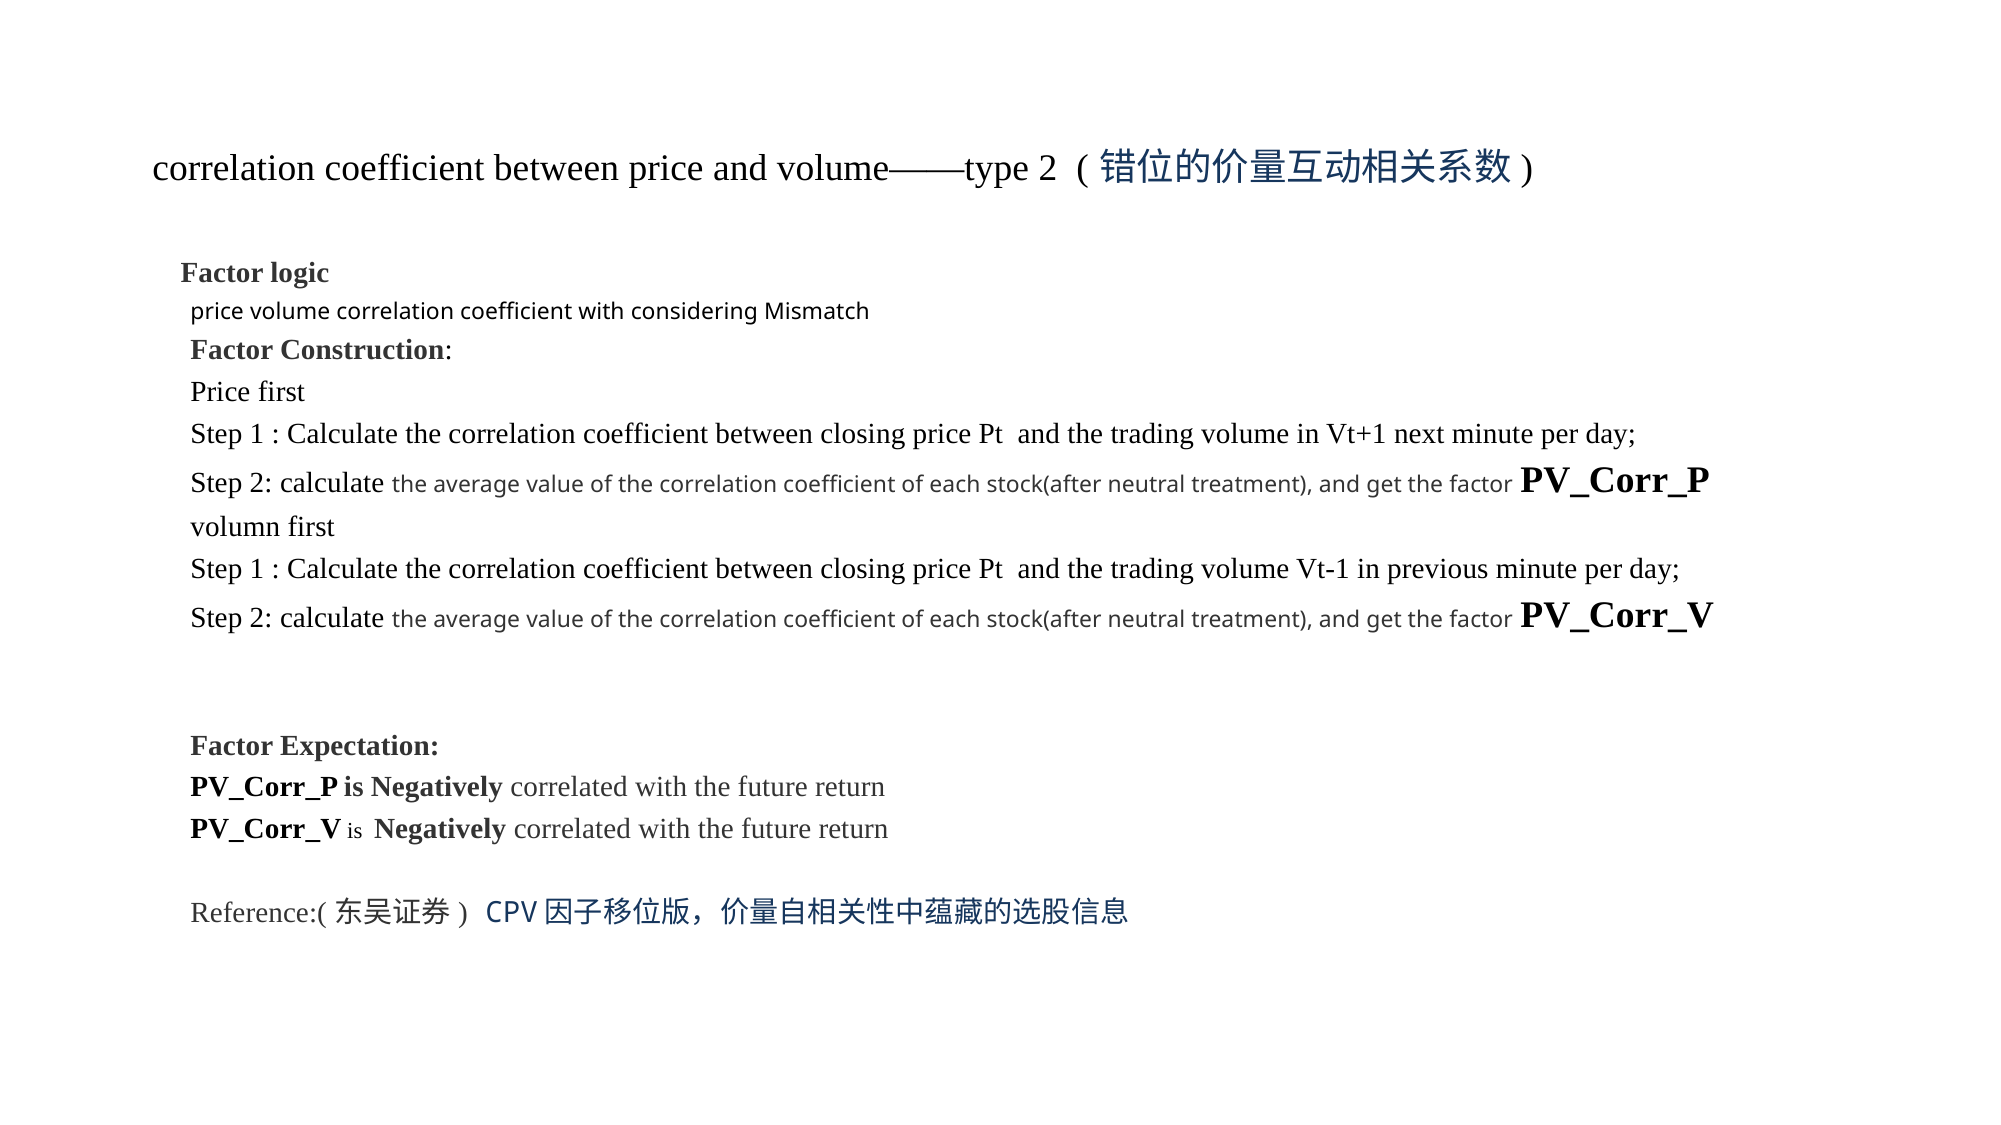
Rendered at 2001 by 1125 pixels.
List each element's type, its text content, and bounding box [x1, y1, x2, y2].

title correlation coefficient between price and volume——type 2 (错位的价量互动相关系数) [137, 59, 1863, 249]
list Factor logic price volume correlation coefficient with considering Mismatch Factor Construction: Price first Step 1 : Calculate the correlation coefficient between closing price Pt and the trading volume in Vt+1 next minute per day; Step 2: calculate the average value of the correlation coefficient of each stock(after neutral treatment), and get the factor PV_Corr_P volumn first Step 1 : Calculate the correlation coefficient between closing price Pt and the trading volume Vt-1 in previous minute per day; Step 2: calculate the average value of the correlation coefficient of each stock(after neutral treatment), and get the factor PV_Corr_V Factor Expectation: PV_Corr_P is Negatively correlated with the future return PV_Corr_V is Negatively correlated with the future return Reference:(东吴证券) CPV因子移位版，价量自相关性中蕴藏的选股信息 [100, 249, 1900, 1034]
